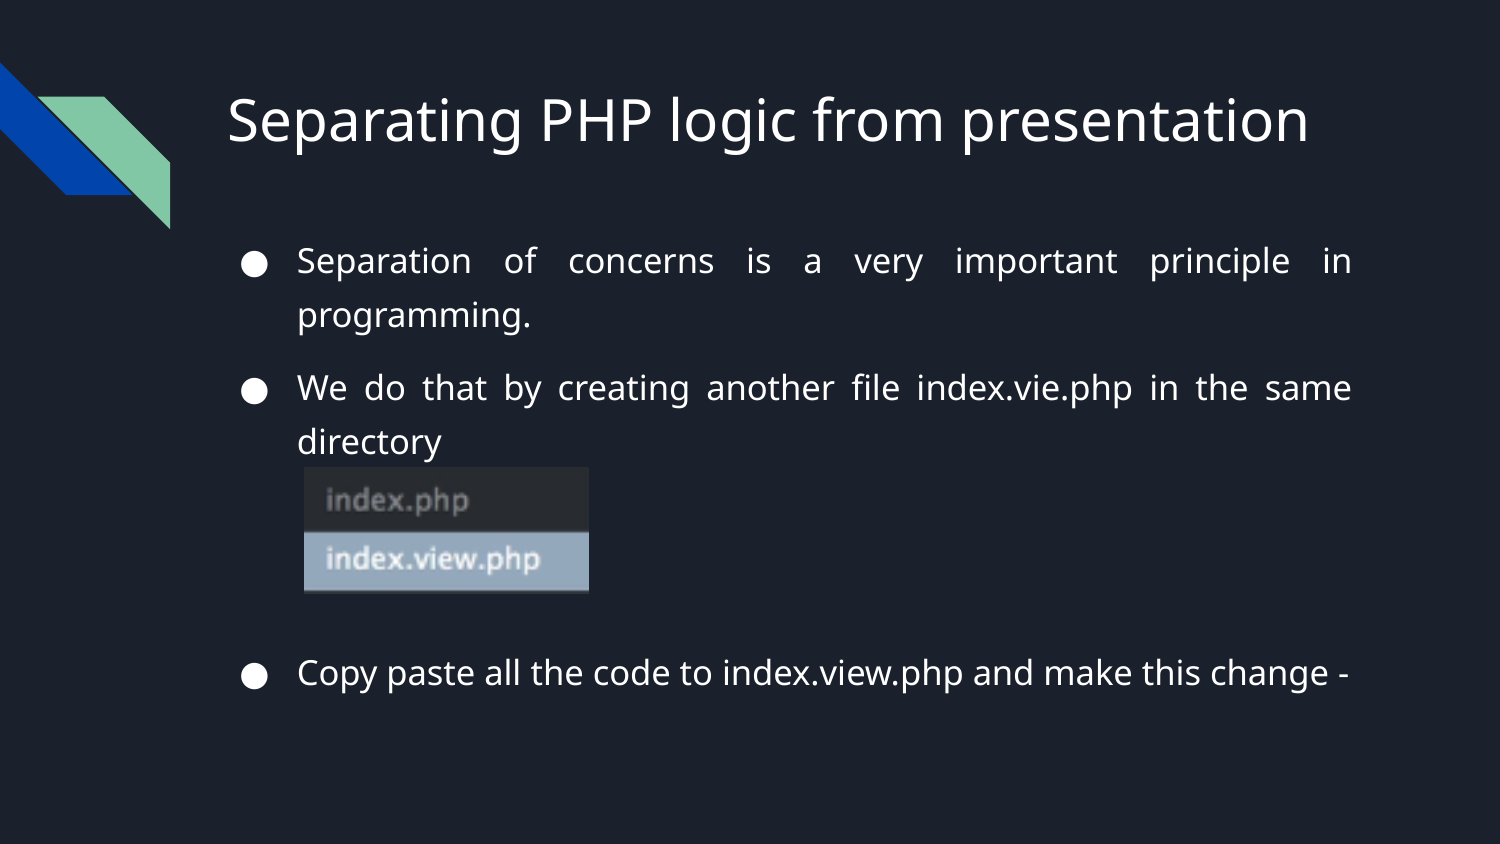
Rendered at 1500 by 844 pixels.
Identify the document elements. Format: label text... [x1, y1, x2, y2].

picture [304, 466, 589, 594]
list Separation of concerns is a very important principle in programming. We do that by creating another file index.vie.php in the same directory Copy paste all the code to index.view.php and make this change - [212, 214, 1368, 735]
title Separating PHP logic from presentation [212, 64, 1368, 214]
